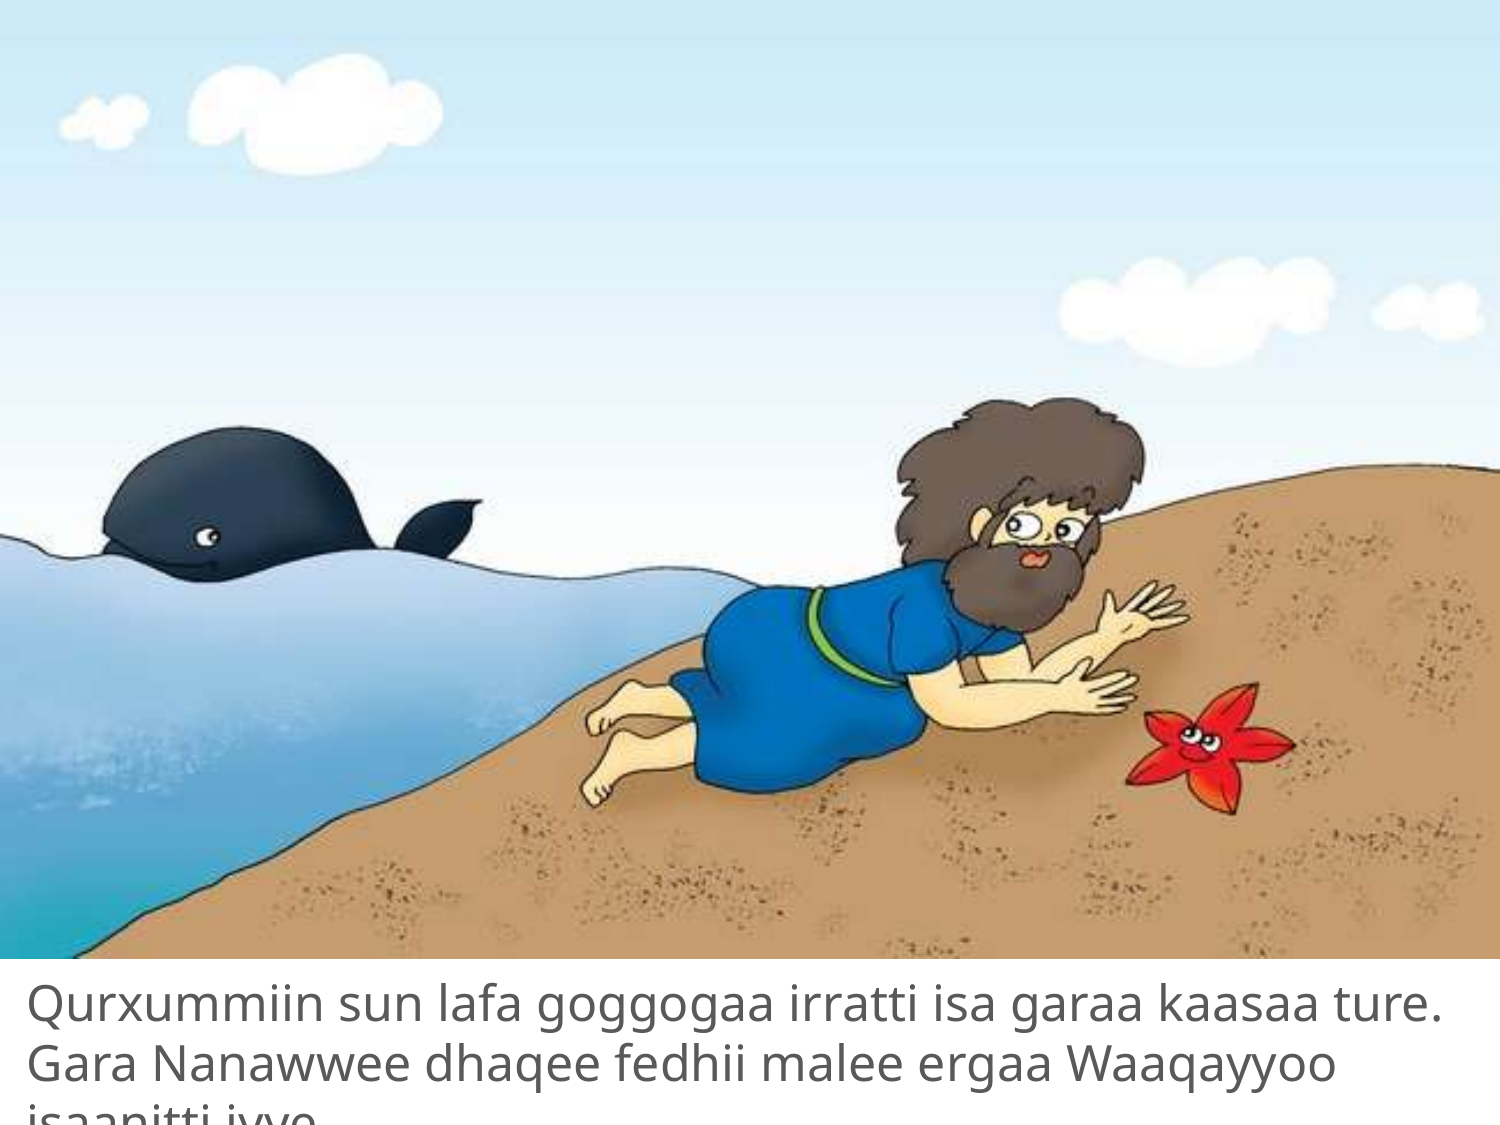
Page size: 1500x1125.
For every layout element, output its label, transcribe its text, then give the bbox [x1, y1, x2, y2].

picture [0, 0, 1500, 959]
text_box Qurxummiin sun lafa goggogaa irratti isa garaa kaasaa ture. Gara Nanawwee dhaqee fedhii malee ergaa Waaqayyoo isaanitti iyye. [11, 966, 1498, 1125]
